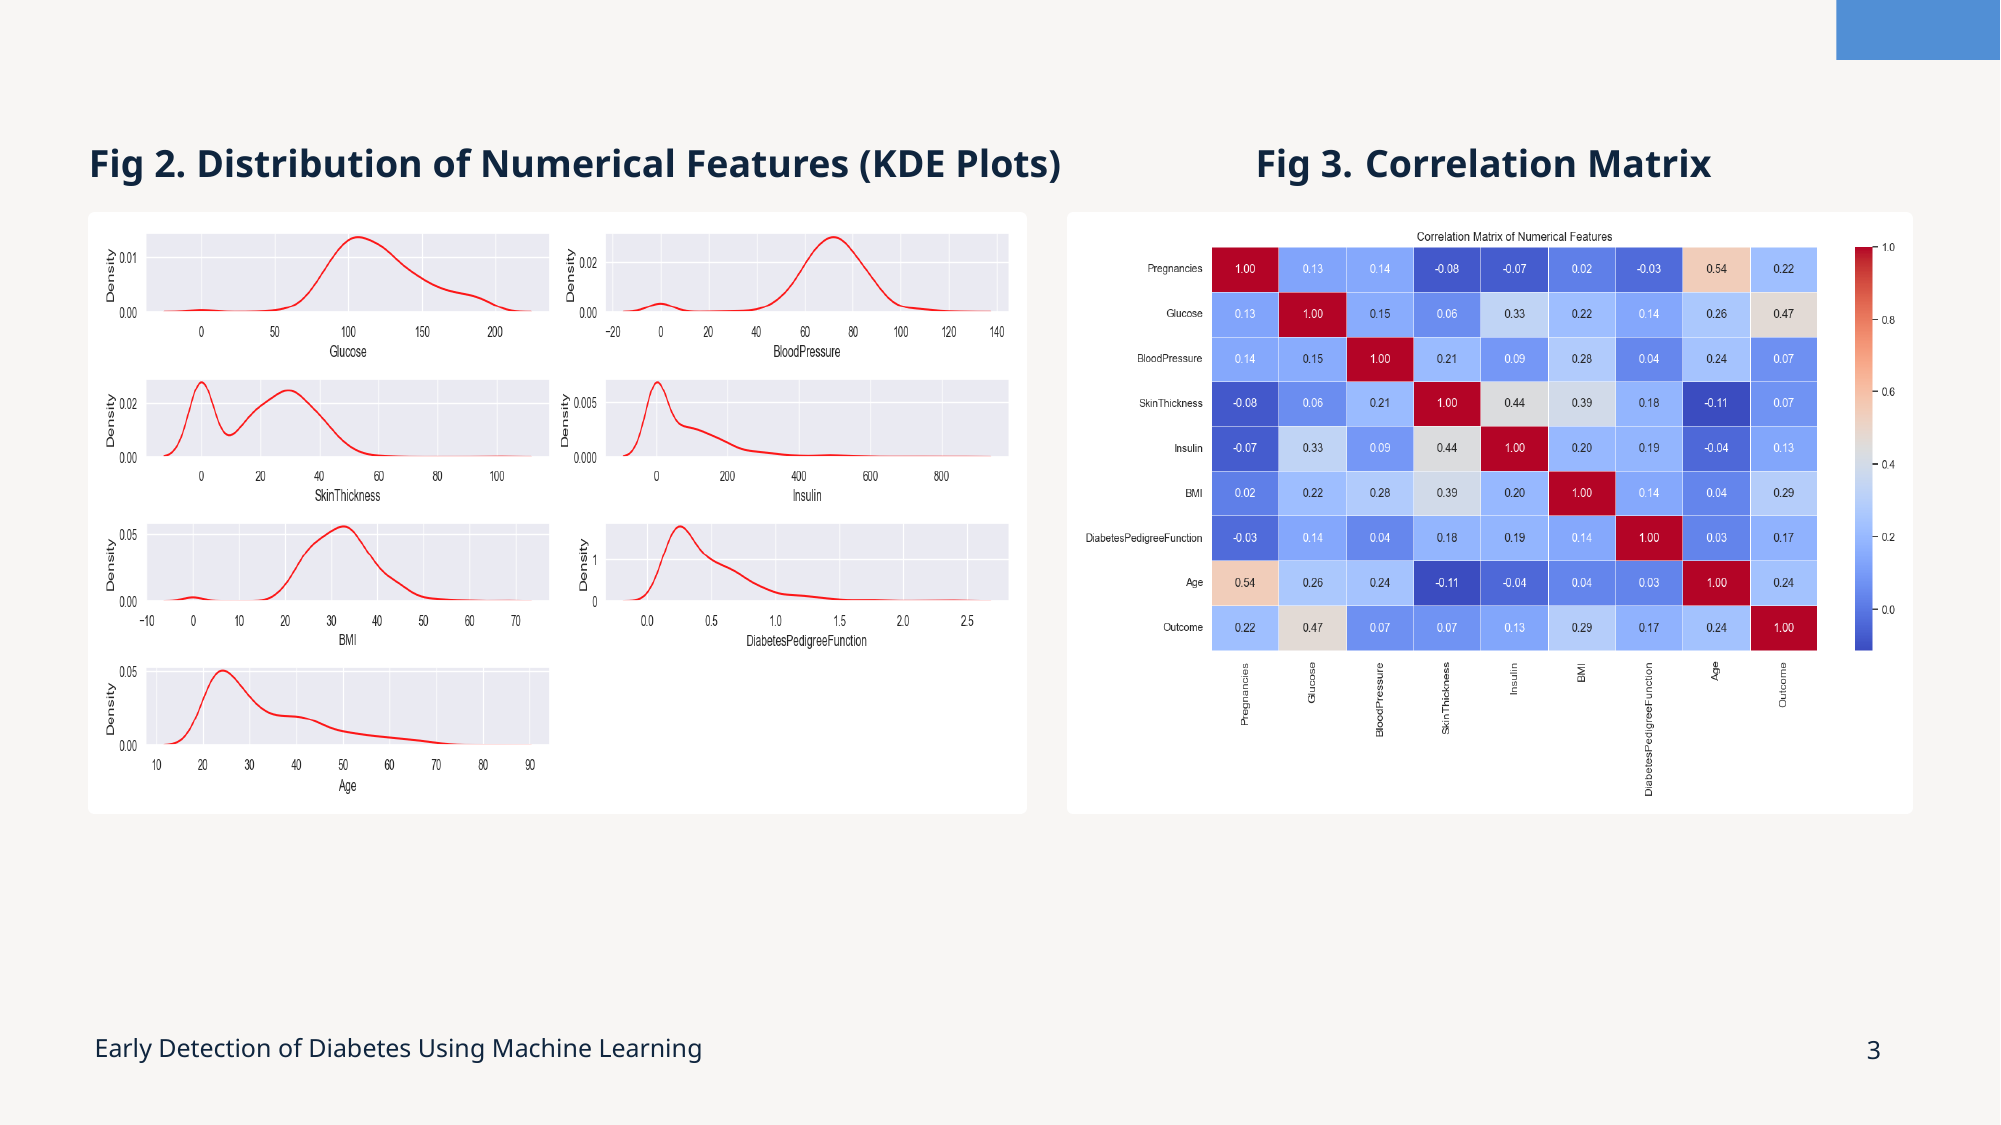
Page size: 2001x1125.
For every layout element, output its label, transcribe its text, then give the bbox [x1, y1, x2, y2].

picture [100, 224, 1015, 802]
title Fig 2. Distribution of Numerical Features (KDE Plots) Fig 3. Correlation Matrix [74, 132, 1799, 199]
footer Early Detection of Diabetes Using Machine Learning [79, 1020, 755, 1080]
slide_number 3 [1836, 1020, 1912, 1080]
picture [1079, 224, 1901, 802]
text_box [1835, 0, 2000, 61]
